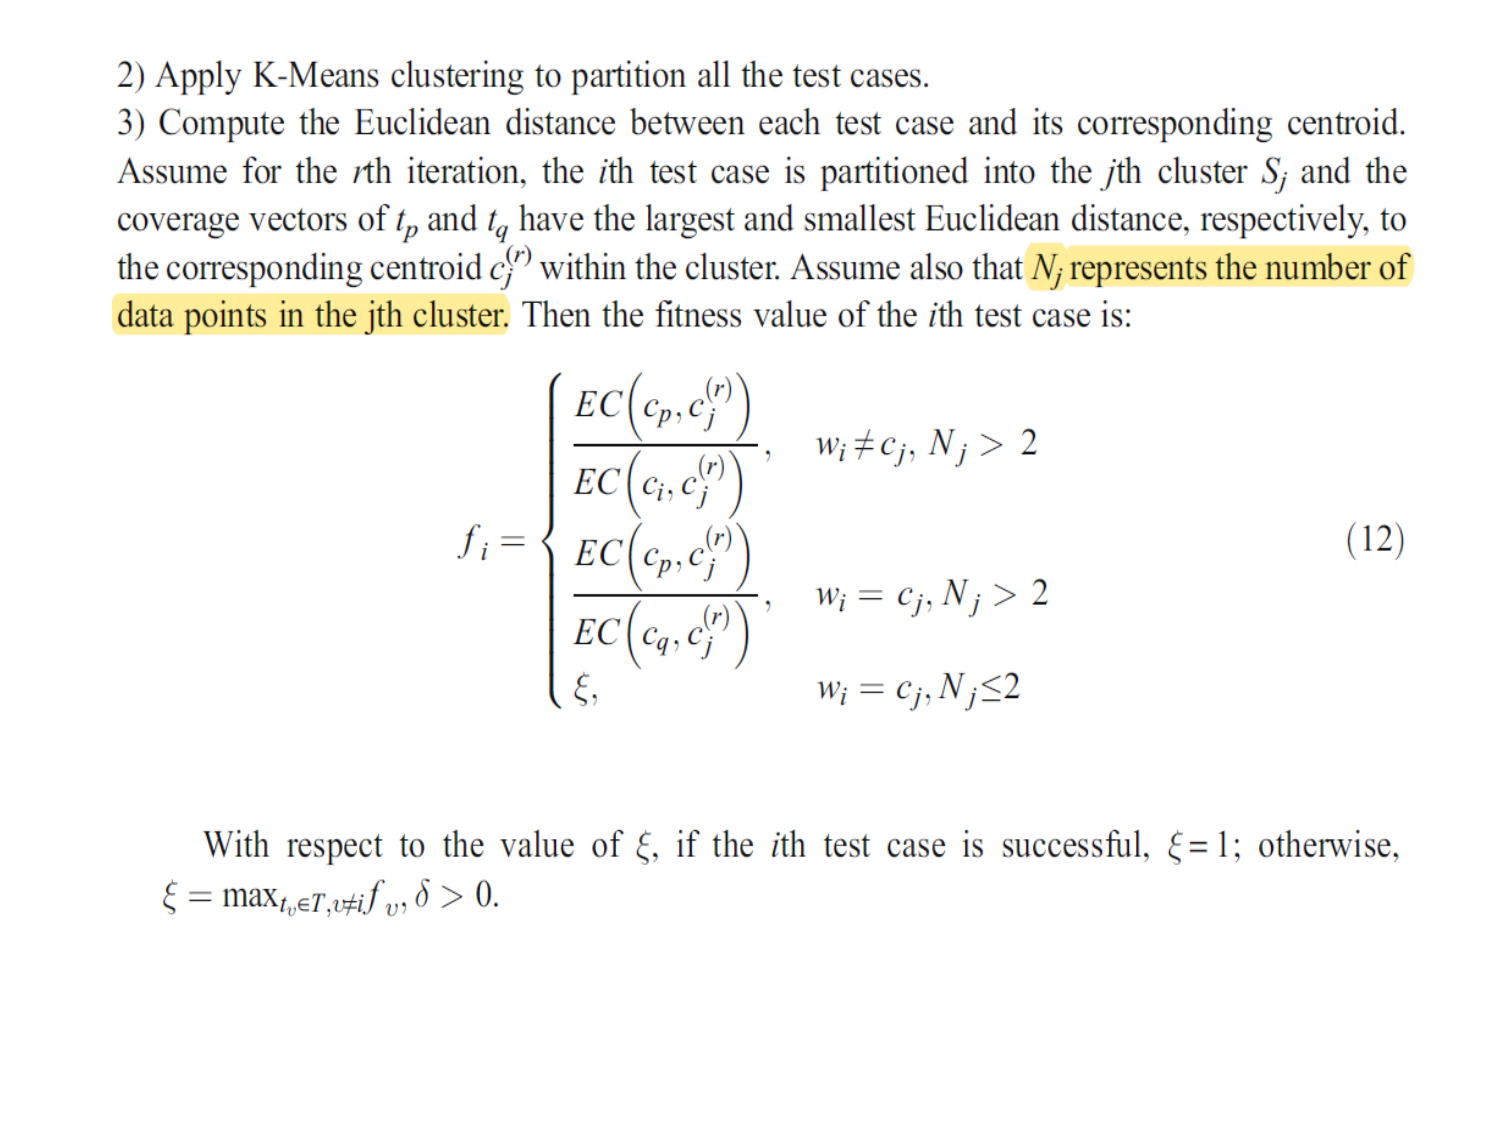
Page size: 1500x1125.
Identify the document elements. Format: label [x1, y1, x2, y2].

picture [159, 822, 1400, 923]
picture [111, 54, 1424, 725]
